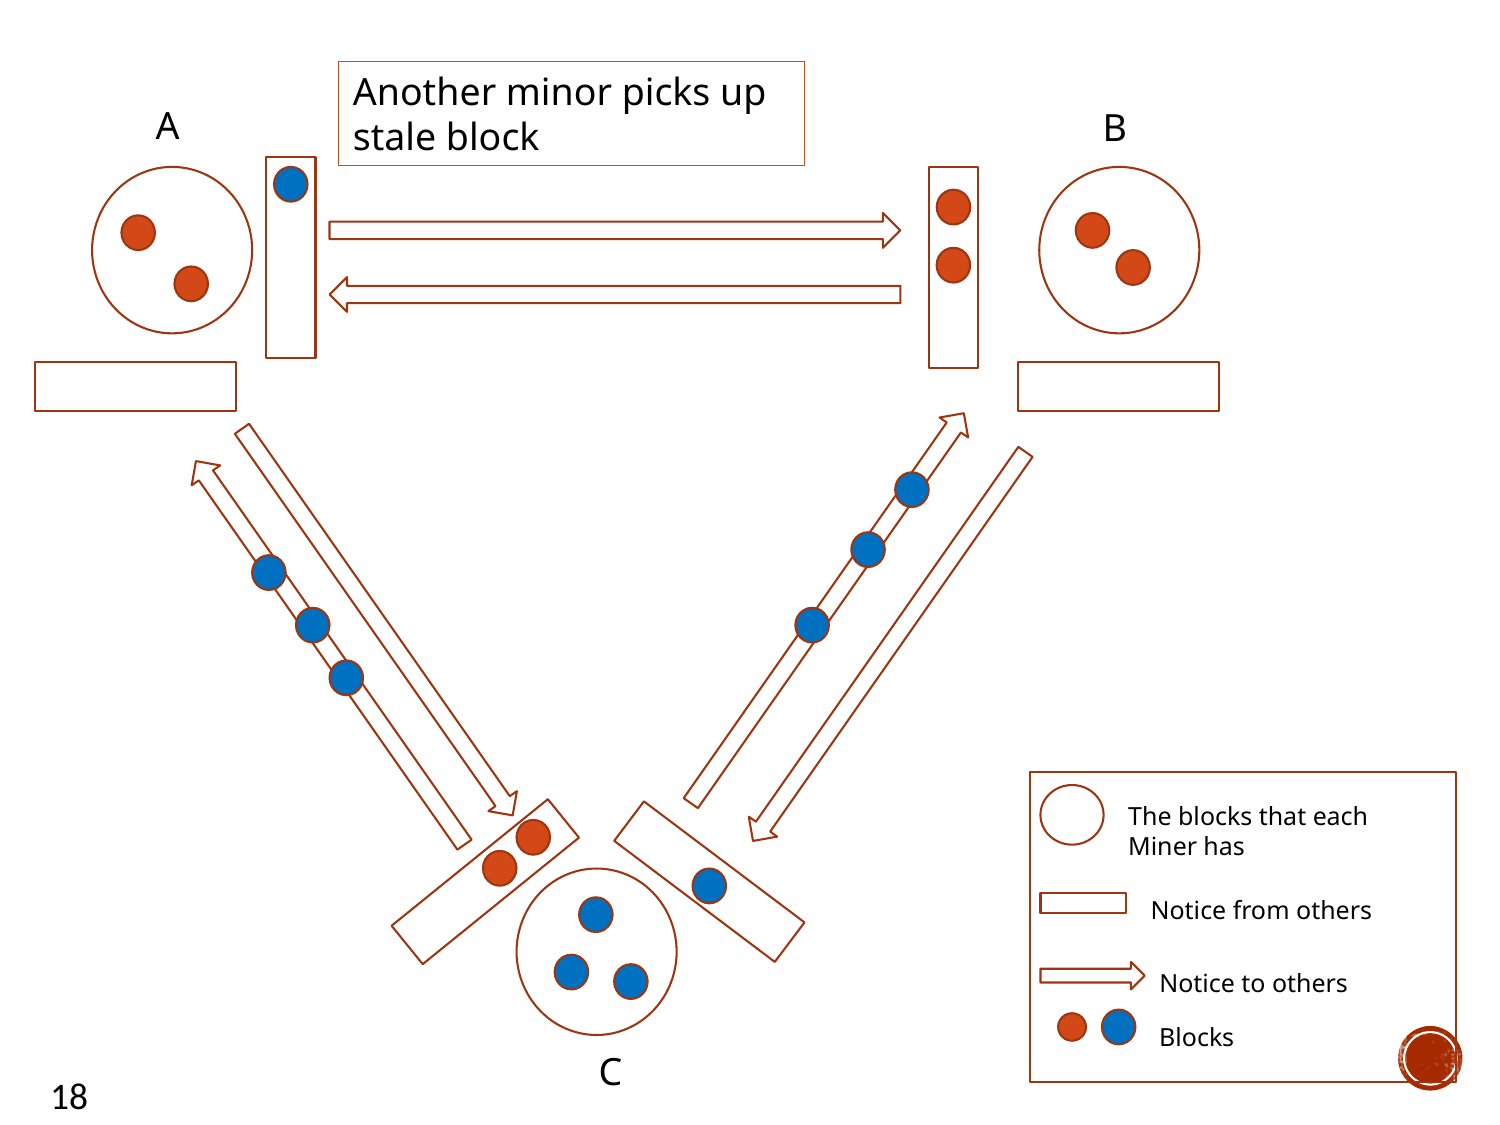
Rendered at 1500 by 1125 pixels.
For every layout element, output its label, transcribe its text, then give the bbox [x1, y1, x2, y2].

text_box [294, 606, 331, 644]
text_box [265, 156, 317, 359]
text_box [911, 412, 970, 482]
text_box [390, 798, 580, 965]
text_box [328, 659, 365, 697]
text_box [1074, 211, 1111, 249]
text_box [935, 188, 972, 226]
text_box [251, 554, 287, 591]
text_box [91, 165, 254, 335]
text_box [613, 963, 649, 1001]
text_box [553, 953, 590, 991]
text_box [312, 634, 347, 670]
text_box [682, 635, 815, 809]
text_box [481, 849, 518, 887]
text_box [349, 684, 473, 851]
text_box [894, 471, 930, 509]
text_box 18 [35, 1064, 155, 1125]
text_box [120, 214, 156, 252]
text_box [1032, 773, 1463, 1080]
text_box [515, 867, 678, 1037]
text_box [1115, 249, 1151, 286]
text_box Another minor picks up stale block [338, 61, 805, 166]
text_box A [140, 94, 204, 154]
text_box [1038, 165, 1201, 335]
text_box [613, 800, 806, 963]
text_box [328, 276, 902, 313]
text_box [850, 531, 886, 569]
text_box [935, 246, 972, 284]
text_box [234, 422, 518, 817]
text_box C [583, 1040, 647, 1101]
text_box [578, 896, 614, 934]
text_box [869, 495, 910, 543]
text_box [794, 606, 830, 644]
text_box [515, 818, 552, 856]
text_box [928, 166, 979, 369]
text_box B [1087, 96, 1150, 157]
text_box [816, 557, 867, 622]
text_box [173, 265, 210, 303]
text_box [190, 460, 273, 561]
text_box [328, 212, 901, 249]
text_box [272, 165, 309, 203]
text_box [34, 361, 237, 412]
text_box [747, 446, 1034, 842]
text_box [275, 574, 310, 620]
text_box [1017, 361, 1220, 412]
text_box [691, 867, 728, 905]
